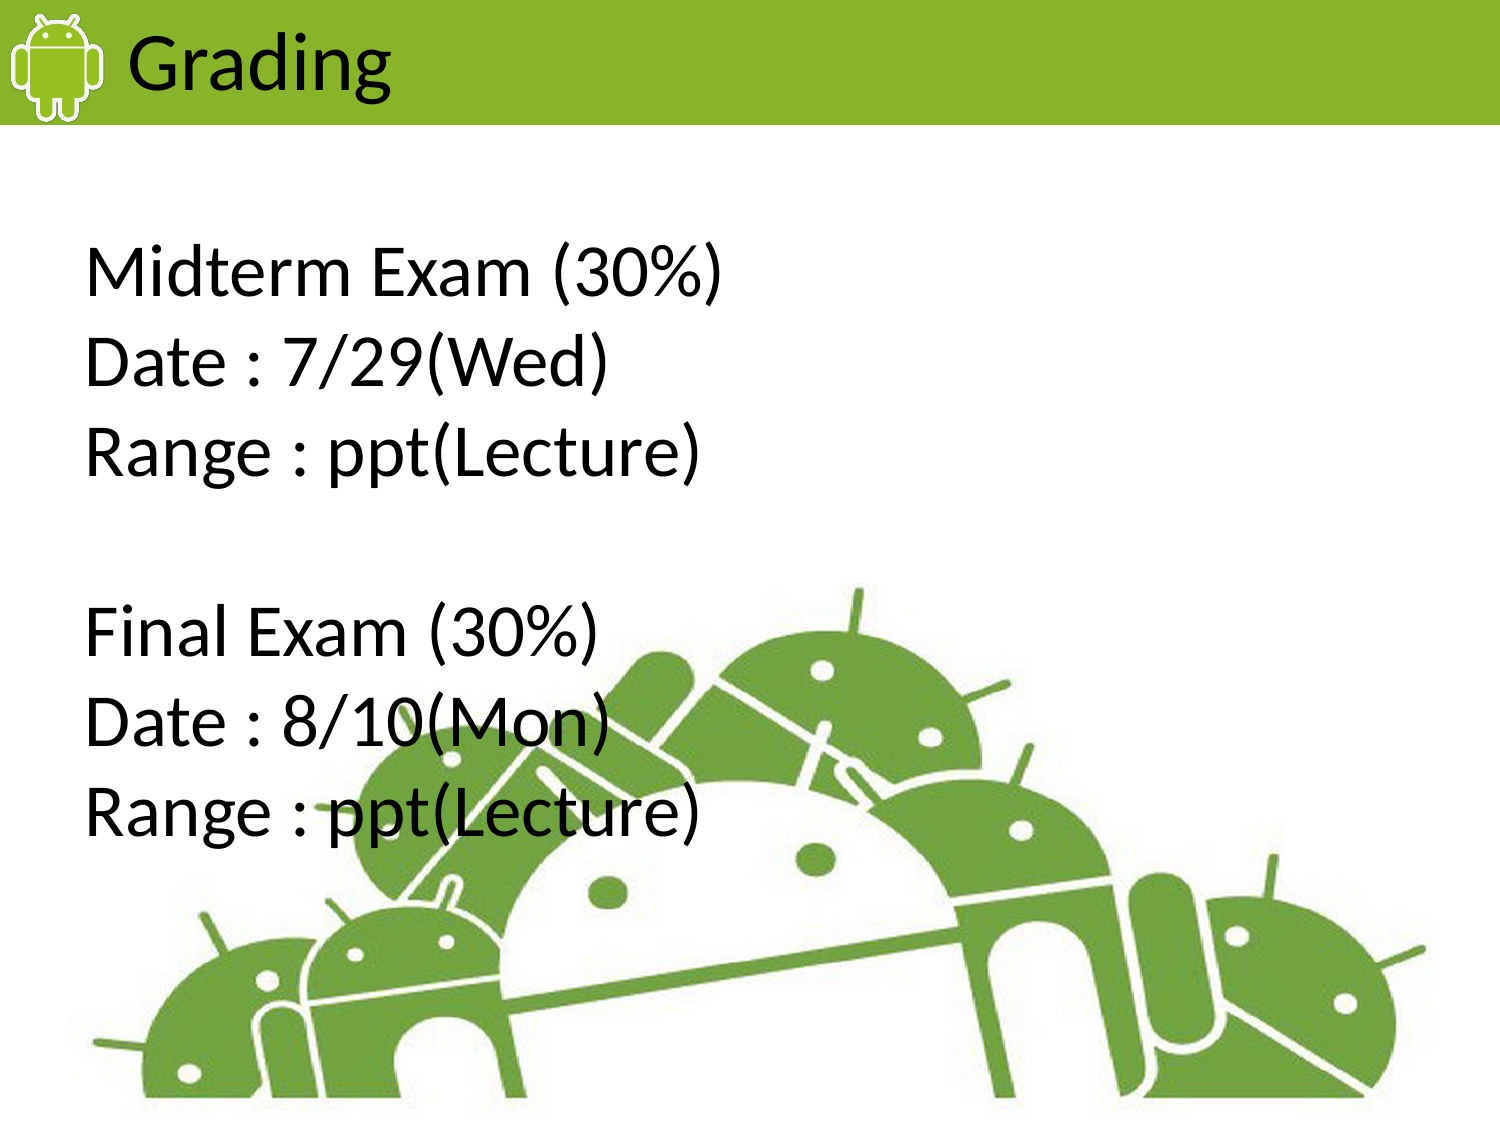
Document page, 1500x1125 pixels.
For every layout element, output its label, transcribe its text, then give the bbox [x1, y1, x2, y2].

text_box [0, 0, 1500, 125]
text_box Midterm Exam (30%) Date : 7/29(Wed) Range : ppt(Lecture) Final Exam (30%) Date : 8/10(Mon) Range : ppt(Lecture) [70, 214, 1220, 583]
picture [70, 583, 1438, 1125]
